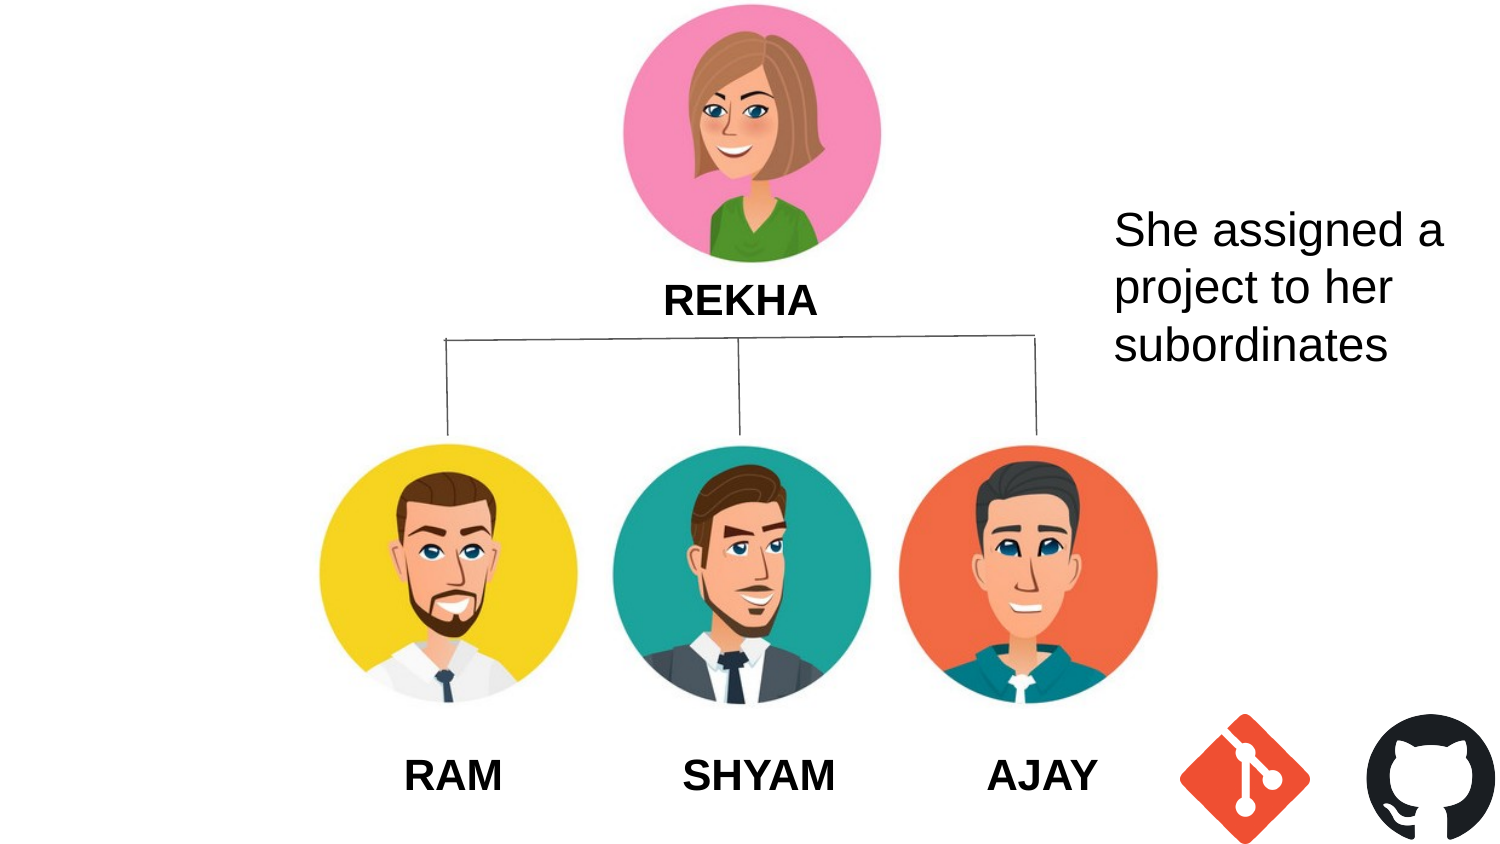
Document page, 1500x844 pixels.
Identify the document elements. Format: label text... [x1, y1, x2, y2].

picture [1363, 714, 1500, 844]
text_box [443, 335, 1036, 341]
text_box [310, 435, 586, 805]
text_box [614, 0, 886, 331]
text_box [603, 437, 875, 805]
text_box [892, 437, 1165, 805]
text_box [737, 337, 741, 436]
picture [1180, 714, 1311, 844]
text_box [445, 337, 449, 436]
text_box She assigned a project to her subordinates [1098, 183, 1500, 324]
